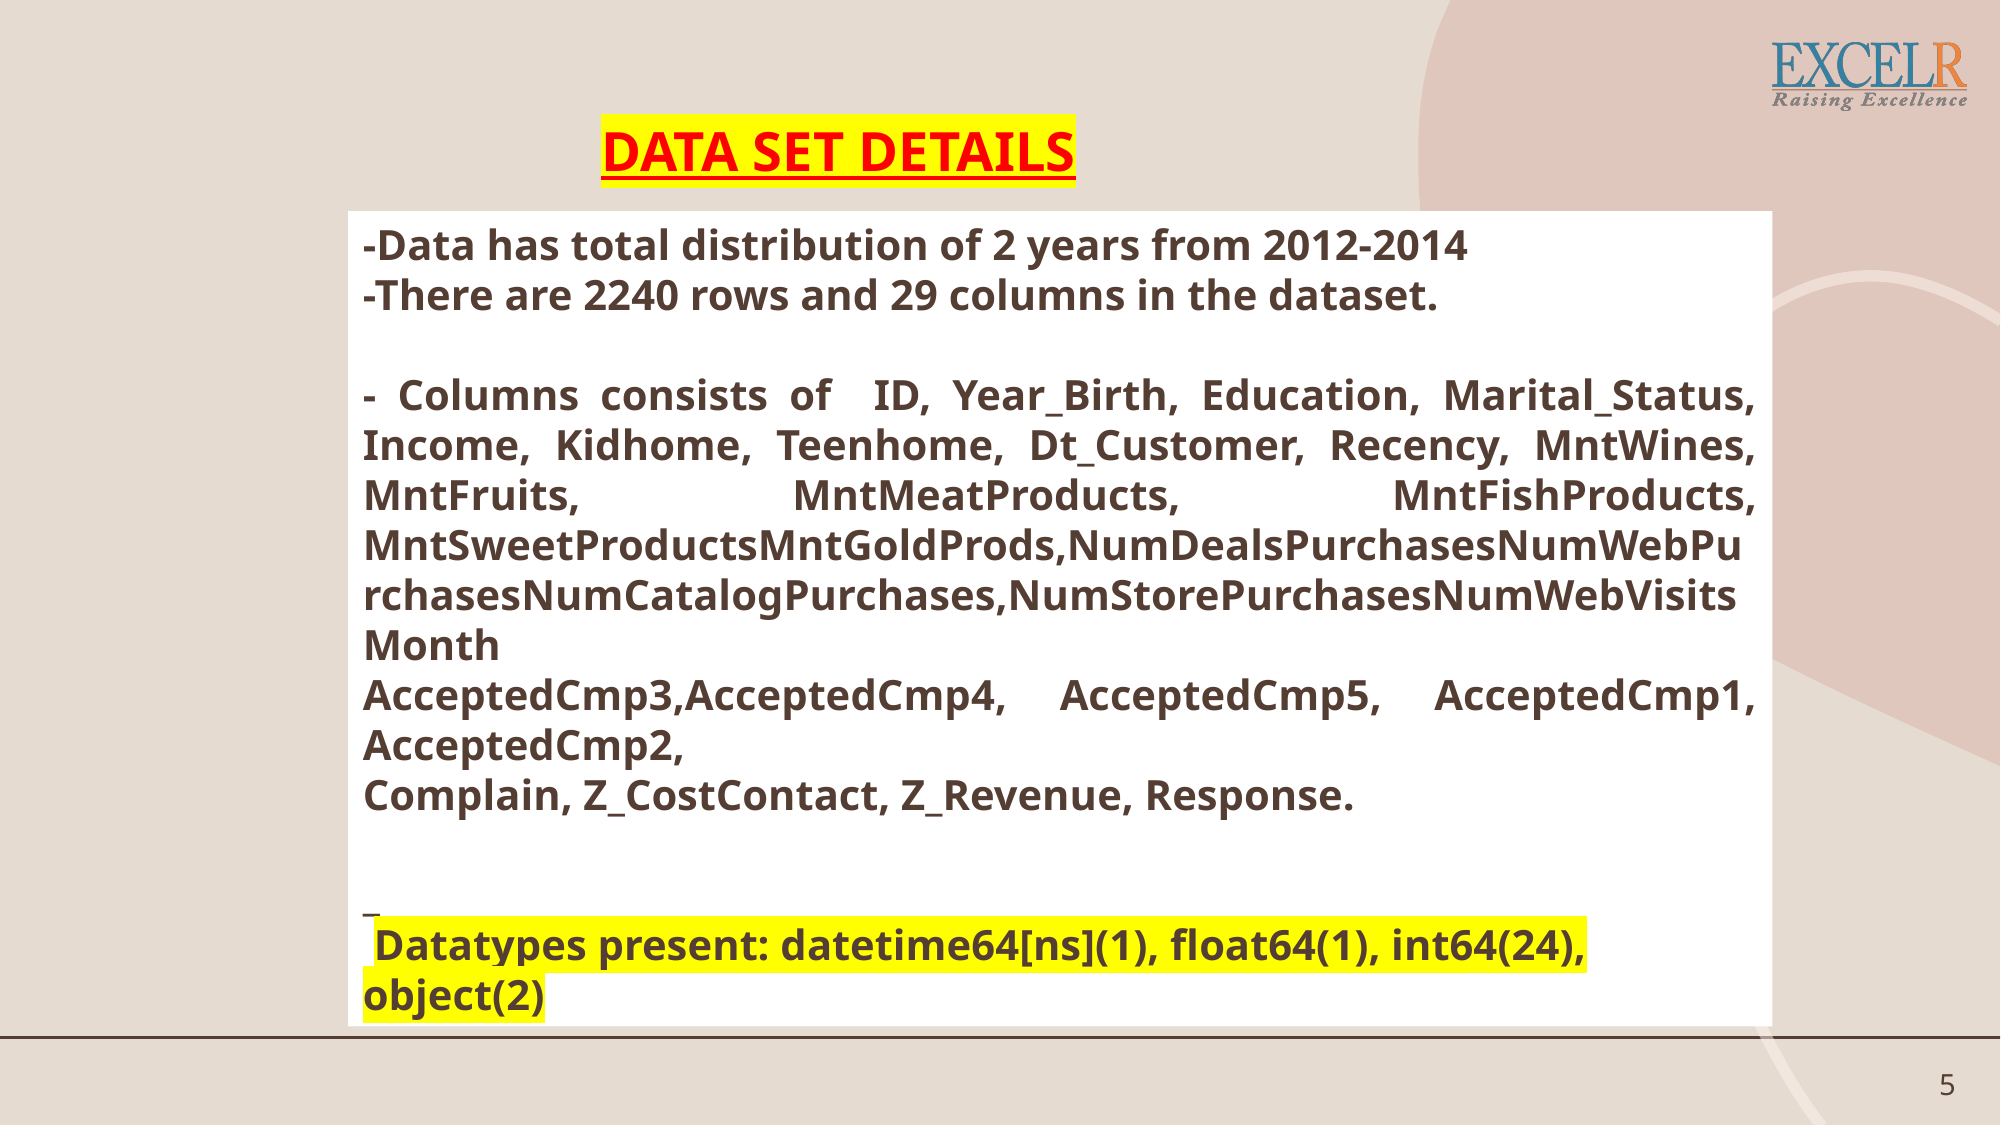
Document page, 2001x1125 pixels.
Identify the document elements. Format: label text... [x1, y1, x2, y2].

text_box DATA SET DETAILS [586, 110, 1242, 191]
picture [1772, 42, 1967, 111]
slide_number 5 [1808, 1060, 1971, 1112]
text_box -Data has total distribution of 2 years from 2012-2014 -There are 2240 rows and 29 columns in the dataset. - Columns consists of ID, Year_Birth, Education, Marital_Status, Income, Kidhome, Teenhome, Dt_Customer, Recency, MntWines, MntFruits, MntMeatProducts, MntFishProducts, MntSweetProductsMntGoldProds,NumDealsPurchasesNumWebPurchasesNumCatalogPurchases,NumStorePurchasesNumWebVisitsMonth AcceptedCmp3,AcceptedCmp4, AcceptedCmp5, AcceptedCmp1, AcceptedCmp2, Complain, Z_CostContact, Z_Revenue, Response. _ Datatypes present: datetime64[ns](1), float64(1), int64(24), object(2) [348, 211, 1773, 1027]
